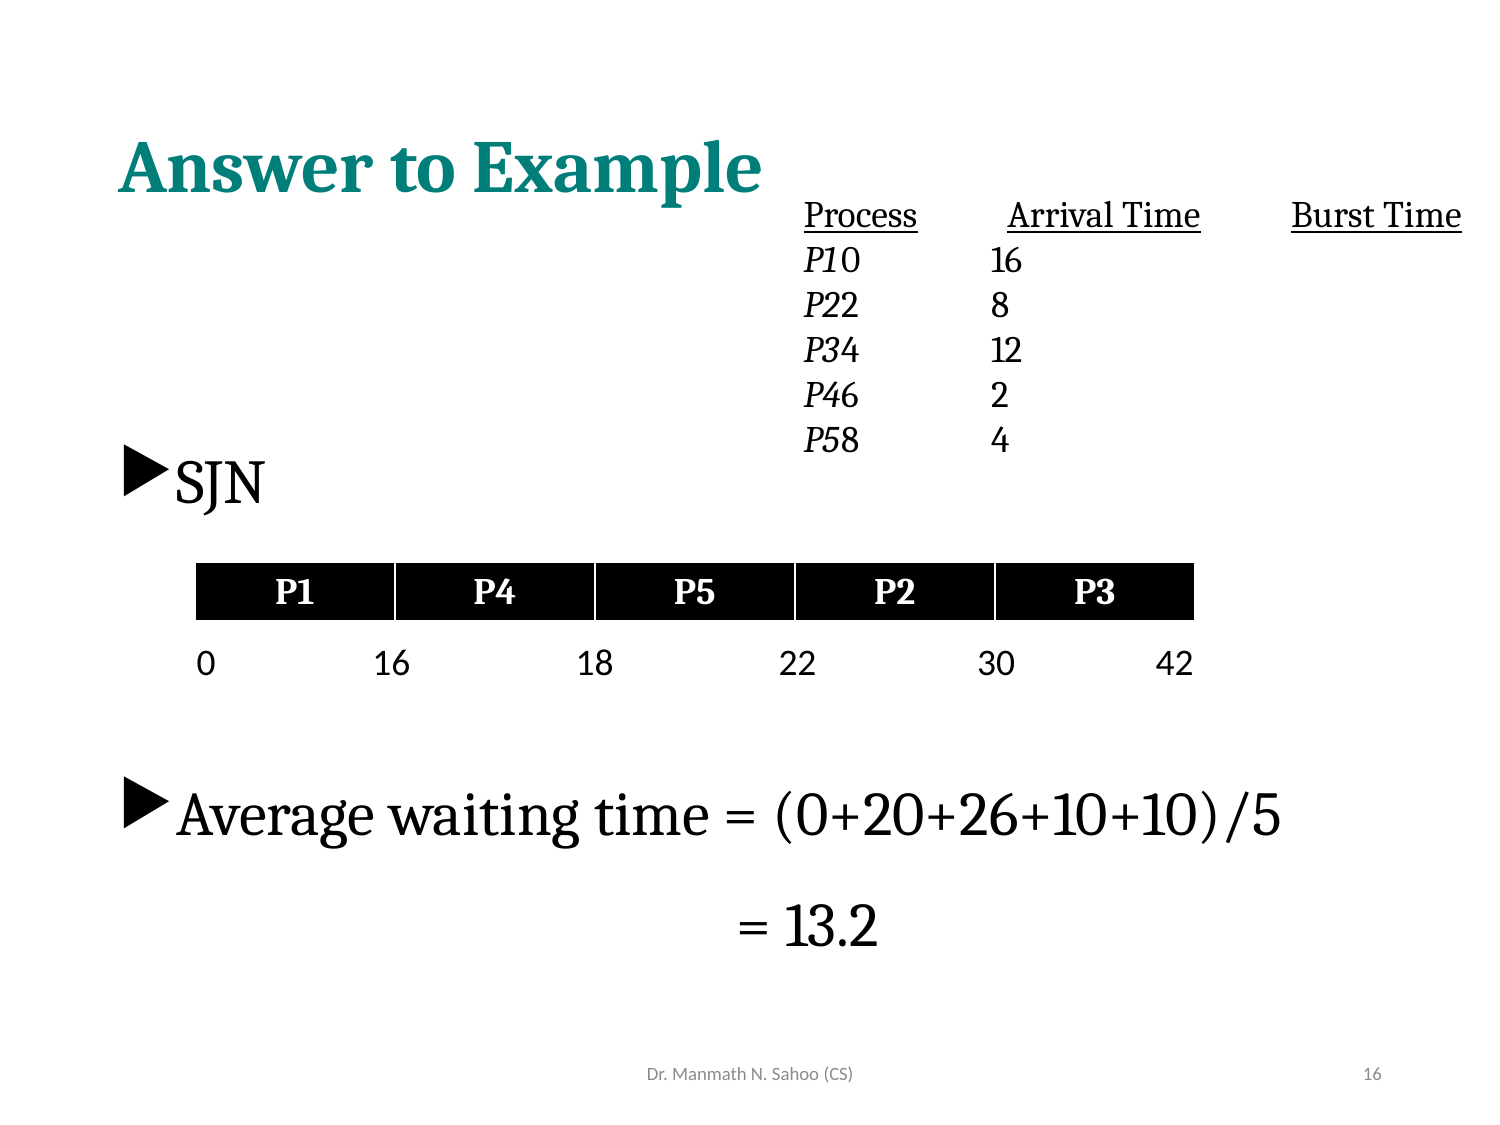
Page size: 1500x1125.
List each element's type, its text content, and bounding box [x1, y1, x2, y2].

list SJN Average waiting time = (0+20+26+10+10)/5 = 13.2 [103, 418, 1397, 1009]
table_header P3 [996, 563, 1194, 620]
title Answer to Example [103, 59, 1397, 278]
table_header 18 [441, 635, 629, 696]
table_header P2 [796, 563, 994, 620]
table_header P1 [196, 563, 394, 620]
table_header 30 [831, 635, 1030, 696]
footer Dr. Manmath N. Sahoo (CS) [496, 1042, 1004, 1103]
table_header 0 [182, 635, 357, 696]
text_box Process Arrival Time Burst Time P1 0 16 P2 2 8 P3 4 12 P4 6 2 P5 8 4 [788, 178, 1500, 468]
table_header 22 [629, 635, 831, 696]
table_header P5 [596, 563, 794, 620]
slide_number 16 [1059, 1042, 1397, 1103]
table_header P4 [396, 563, 594, 620]
table_header 16 [357, 635, 441, 696]
table_header 42 [1030, 635, 1209, 696]
